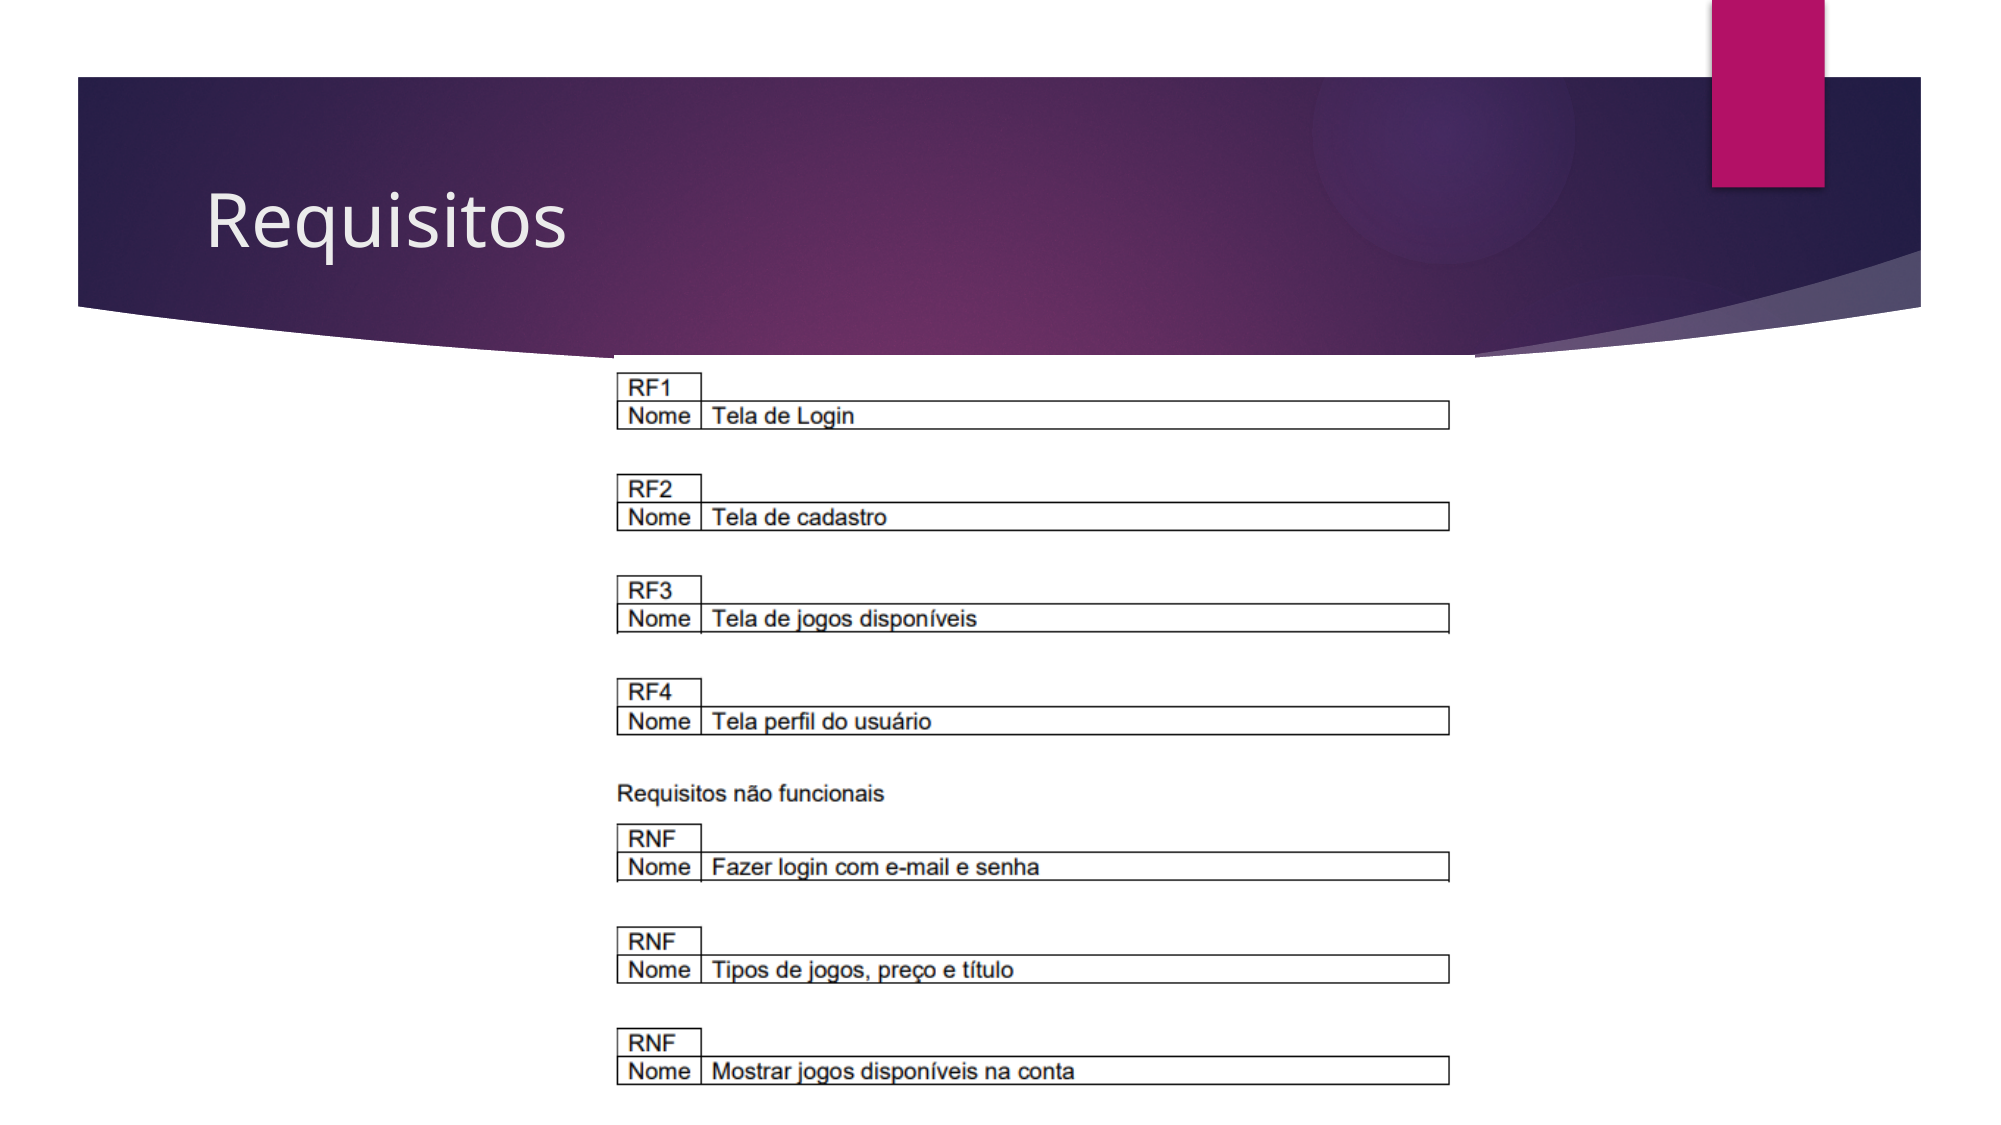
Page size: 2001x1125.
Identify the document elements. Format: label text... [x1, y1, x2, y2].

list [613, 355, 1475, 1125]
title Requisitos [189, 159, 1627, 276]
